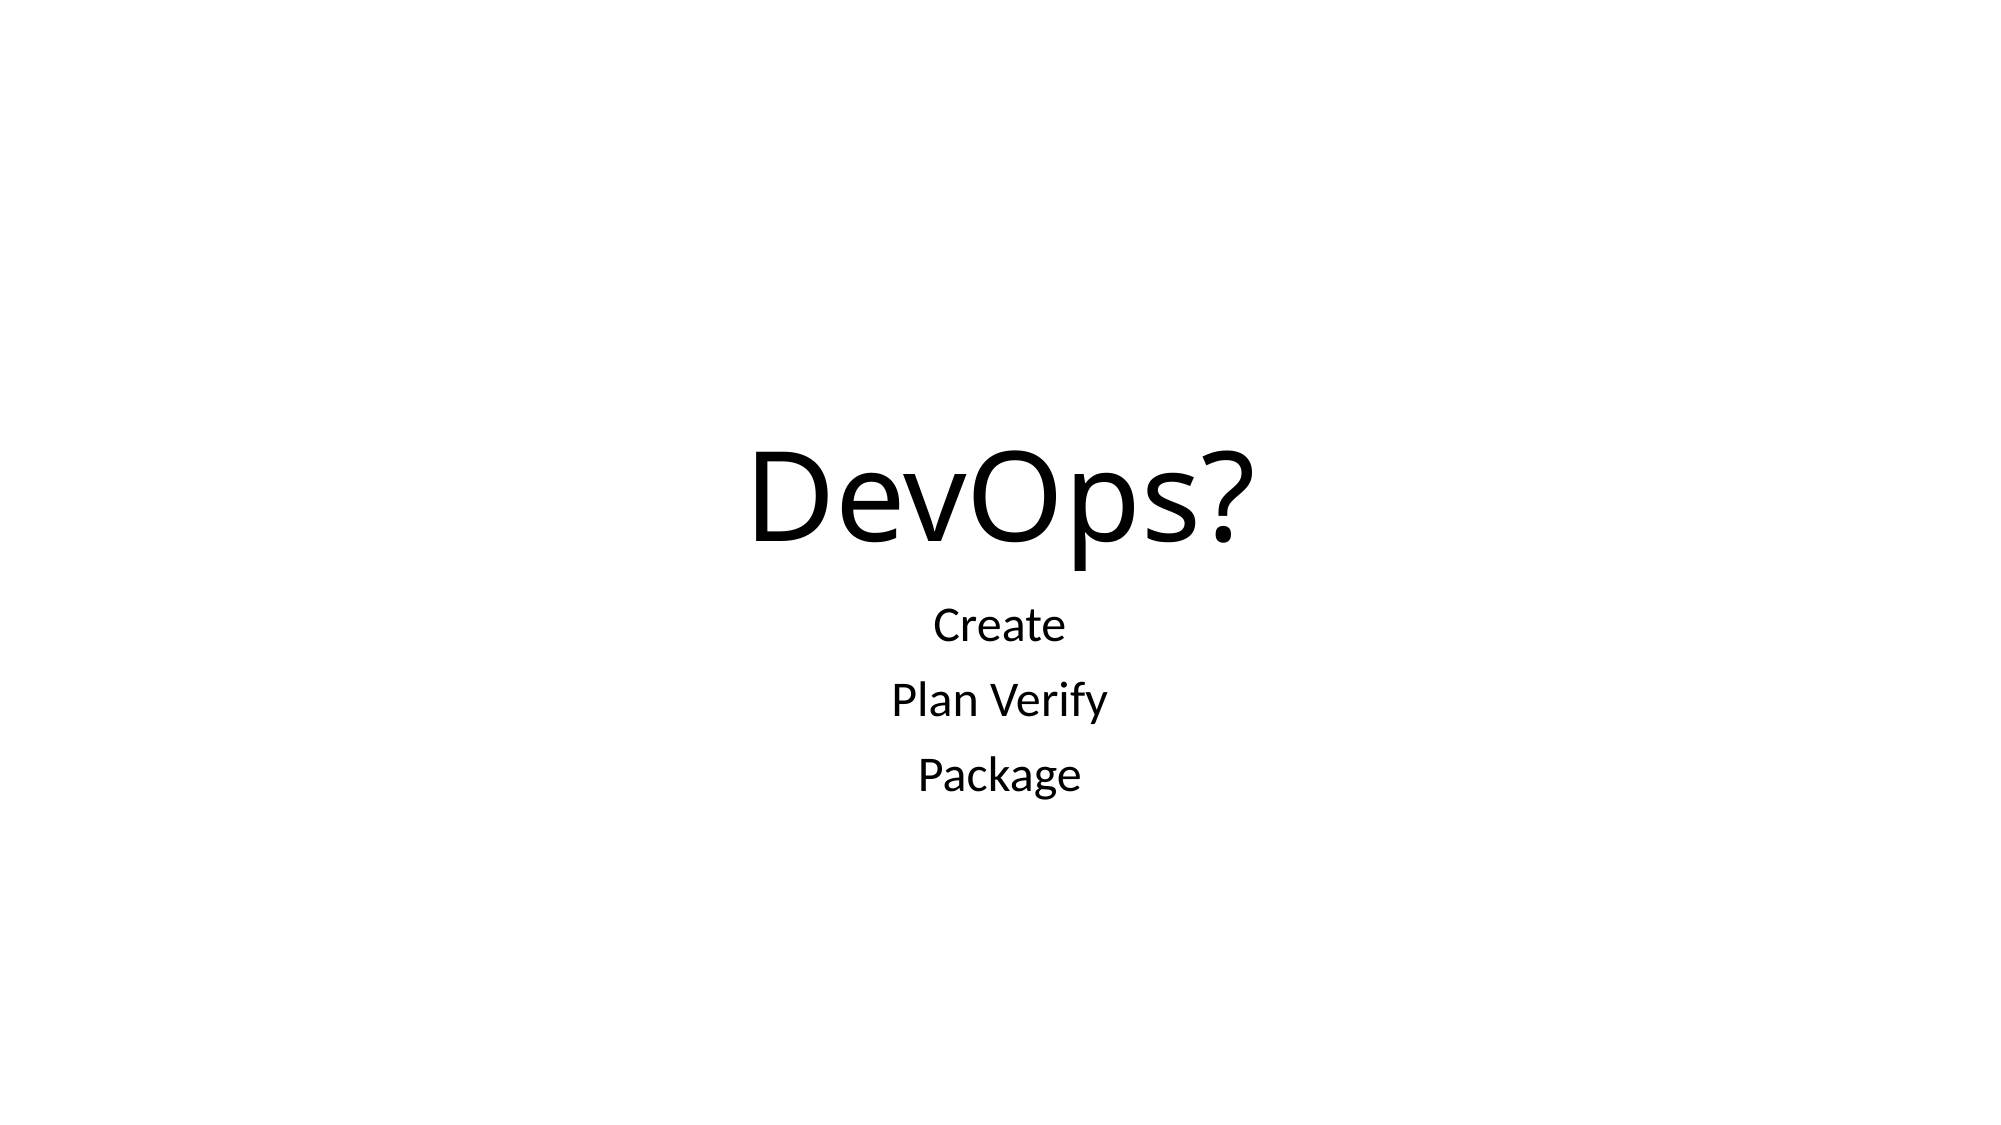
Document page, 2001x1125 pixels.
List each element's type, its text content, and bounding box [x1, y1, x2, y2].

title DevOps? [249, 184, 1750, 576]
subtitle Create Plan Verify Package [249, 590, 1750, 863]
